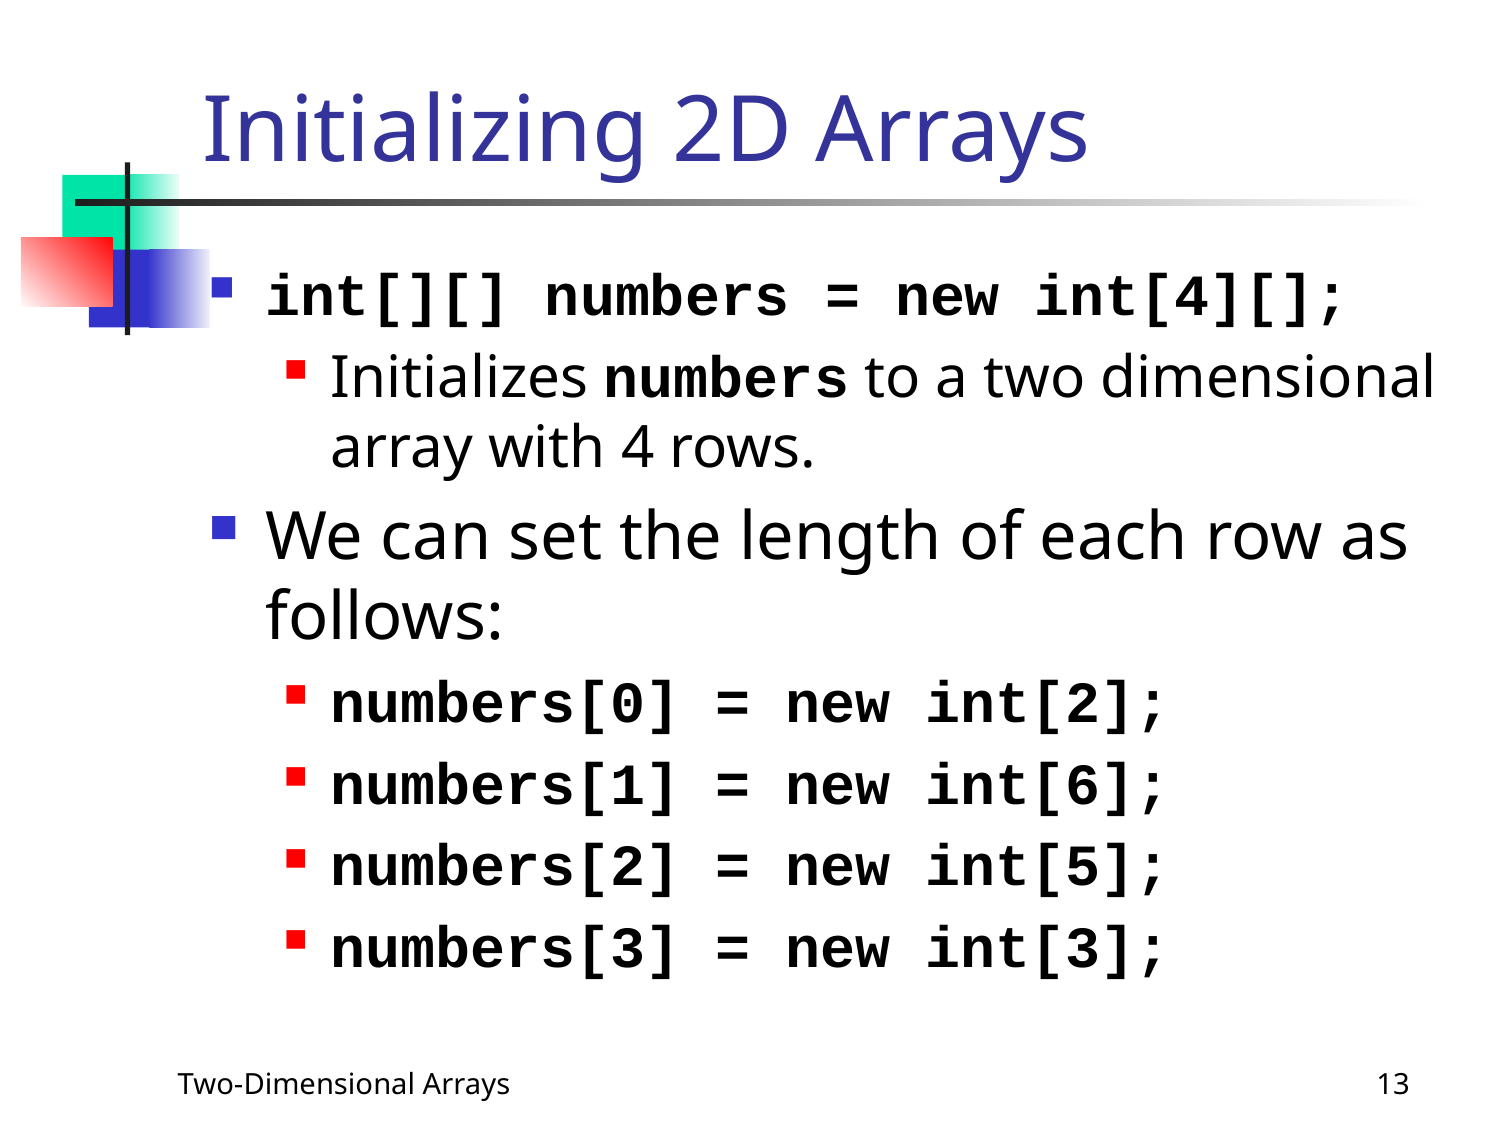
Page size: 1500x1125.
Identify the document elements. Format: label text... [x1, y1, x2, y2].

title Initializing 2D Arrays [187, 0, 1467, 188]
list int[][] numbers = new int[4][]; Initializes numbers to a two dimensional array with 4 rows. We can set the length of each row as follows: numbers[0] = new int[2]; numbers[1] = new int[6]; numbers[2] = new int[5]; numbers[3] = new int[3]; [193, 249, 1470, 1076]
slide_number 13 [1112, 1076, 1426, 1113]
footer Two-Dimensional Arrays [162, 1037, 638, 1113]
